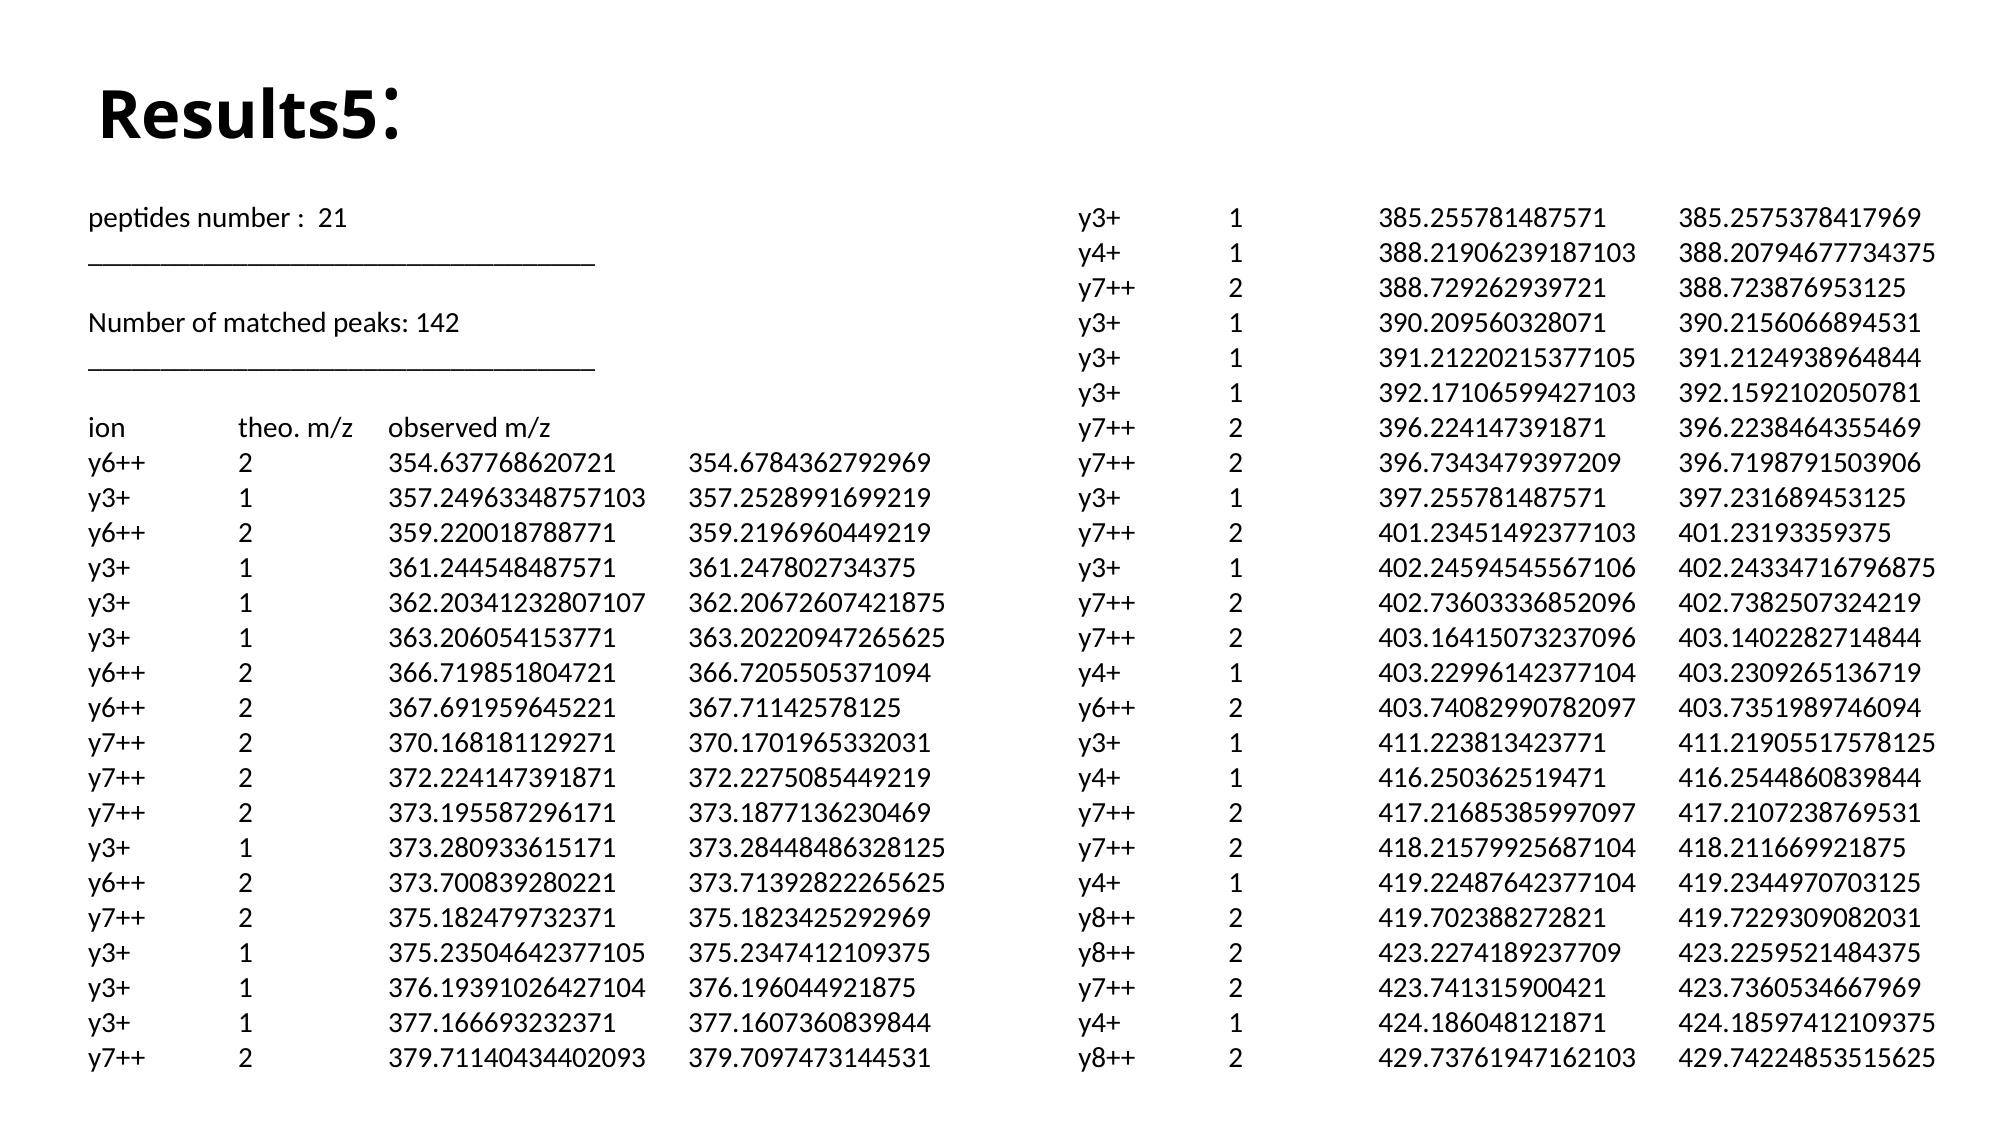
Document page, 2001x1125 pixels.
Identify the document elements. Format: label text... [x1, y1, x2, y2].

text_box peptides number : 21 ___________________________________ Number of matched peaks: 142 ___________________________________ ion theo. m/z observed m/z y6++ 2 354.637768620721 354.6784362792969 y3+ 1 357.24963348757103 357.2528991699219 y6++ 2 359.220018788771 359.2196960449219 y3+ 1 361.244548487571 361.247802734375 y3+ 1 362.20341232807107 362.20672607421875 y3+ 1 363.206054153771 363.20220947265625 y6++ 2 366.719851804721 366.7205505371094 y6++ 2 367.691959645221 367.71142578125 y7++ 2 370.168181129271 370.1701965332031 y7++ 2 372.224147391871 372.2275085449219 y7++ 2 373.195587296171 373.1877136230469 y3+ 1 373.280933615171 373.28448486328125 y6++ 2 373.700839280221 373.71392822265625 y7++ 2 375.182479732371 375.1823425292969 y3+ 1 375.23504642377105 375.2347412109375 y3+ 1 376.19391026427104 376.196044921875 y3+ 1 377.166693232371 377.1607360839844 y7++ 2 379.71140434402093 379.7097473144531 [73, 191, 1063, 1081]
text_box y3+ 1 385.255781487571 385.2575378417969 y4+ 1 388.21906239187103 388.20794677734375 y7++ 2 388.729262939721 388.723876953125 y3+ 1 390.209560328071 390.2156066894531 y3+ 1 391.21220215377105 391.2124938964844 y3+ 1 392.17106599427103 392.1592102050781 y7++ 2 396.224147391871 396.2238464355469 y7++ 2 396.7343479397209 396.7198791503906 y3+ 1 397.255781487571 397.231689453125 y7++ 2 401.23451492377103 401.23193359375 y3+ 1 402.24594545567106 402.24334716796875 y7++ 2 402.73603336852096 402.7382507324219 y7++ 2 403.16415073237096 403.1402282714844 y4+ 1 403.22996142377104 403.2309265136719 y6++ 2 403.74082990782097 403.7351989746094 y3+ 1 411.223813423771 411.21905517578125 y4+ 1 416.250362519471 416.2544860839844 y7++ 2 417.21685385997097 417.2107238769531 y7++ 2 418.21579925687104 418.211669921875 y4+ 1 419.22487642377104 419.2344970703125 y8++ 2 419.702388272821 419.7229309082031 y8++ 2 423.2274189237709 423.2259521484375 y7++ 2 423.741315900421 423.7360534667969 y4+ 1 424.186048121871 424.18597412109375 y8++ 2 429.73761947162103 429.74224853515625 [1063, 191, 2000, 1081]
title Results5: [82, 0, 1808, 191]
